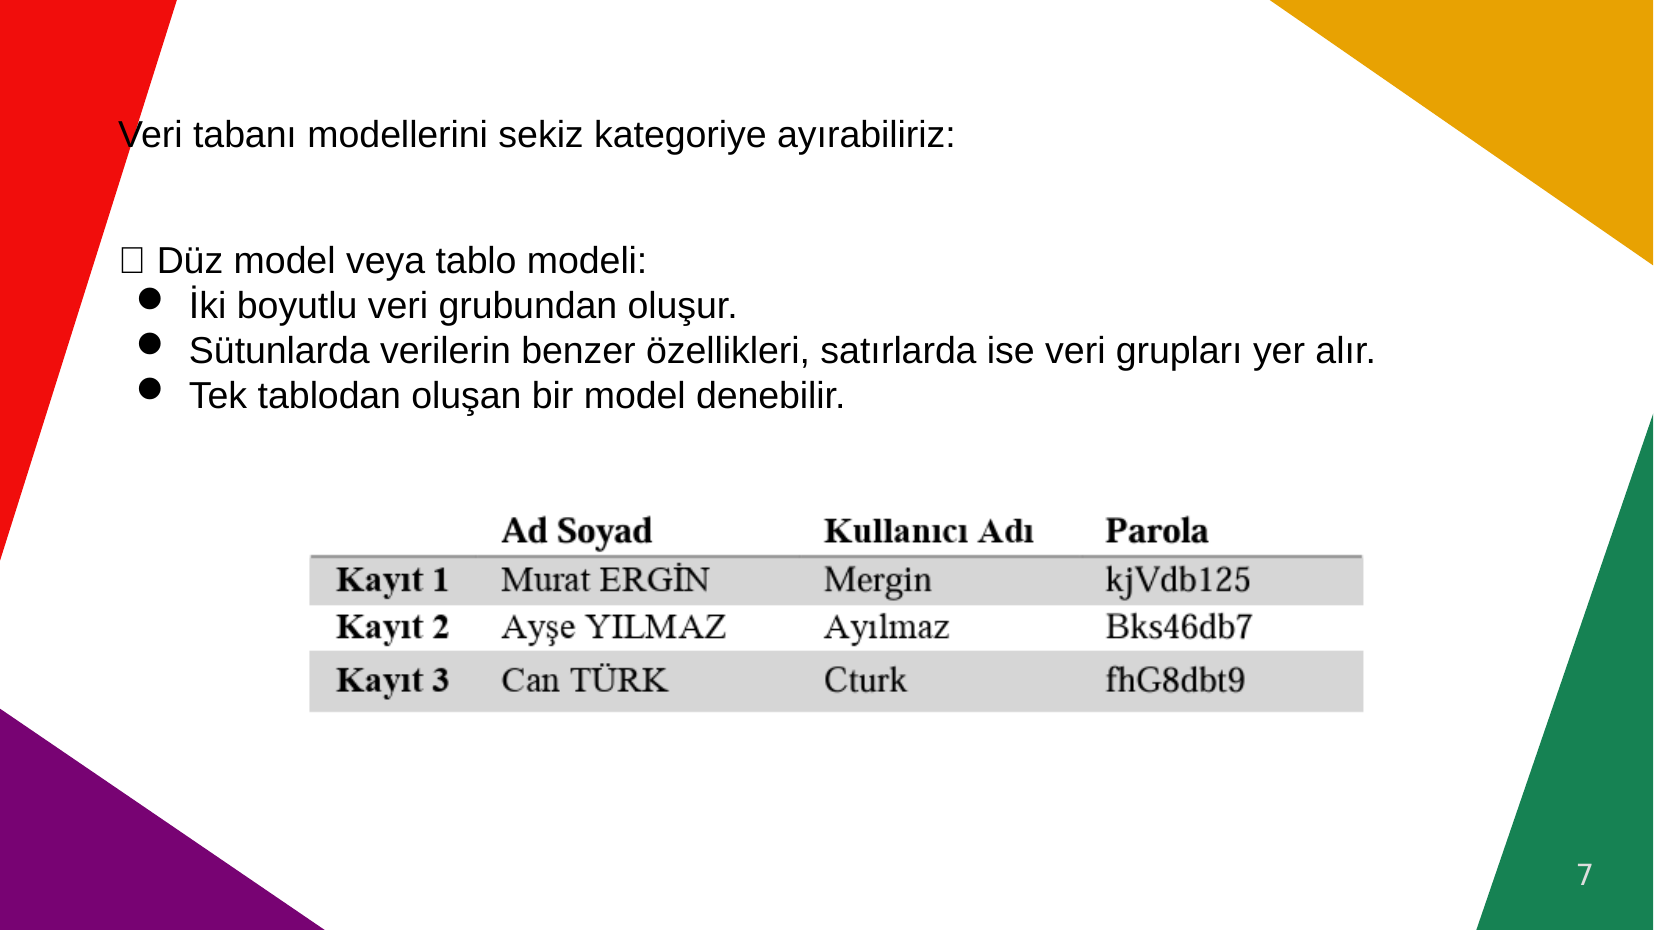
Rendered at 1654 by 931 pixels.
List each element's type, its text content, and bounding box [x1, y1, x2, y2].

slide_number 7 [1210, 856, 1595, 916]
list  Düz model veya tablo modeli: İki boyutlu veri grubundan oluşur. Sütunlarda verilerin benzer özellikleri, satırlarda ise veri grupları yer alır. Tek tablodan oluşan bir model denebilir. [118, 236, 1536, 827]
title Veri tabanı modellerini sekiz kategoriye ayırabiliriz: [118, 59, 1536, 207]
picture [280, 494, 1384, 717]
